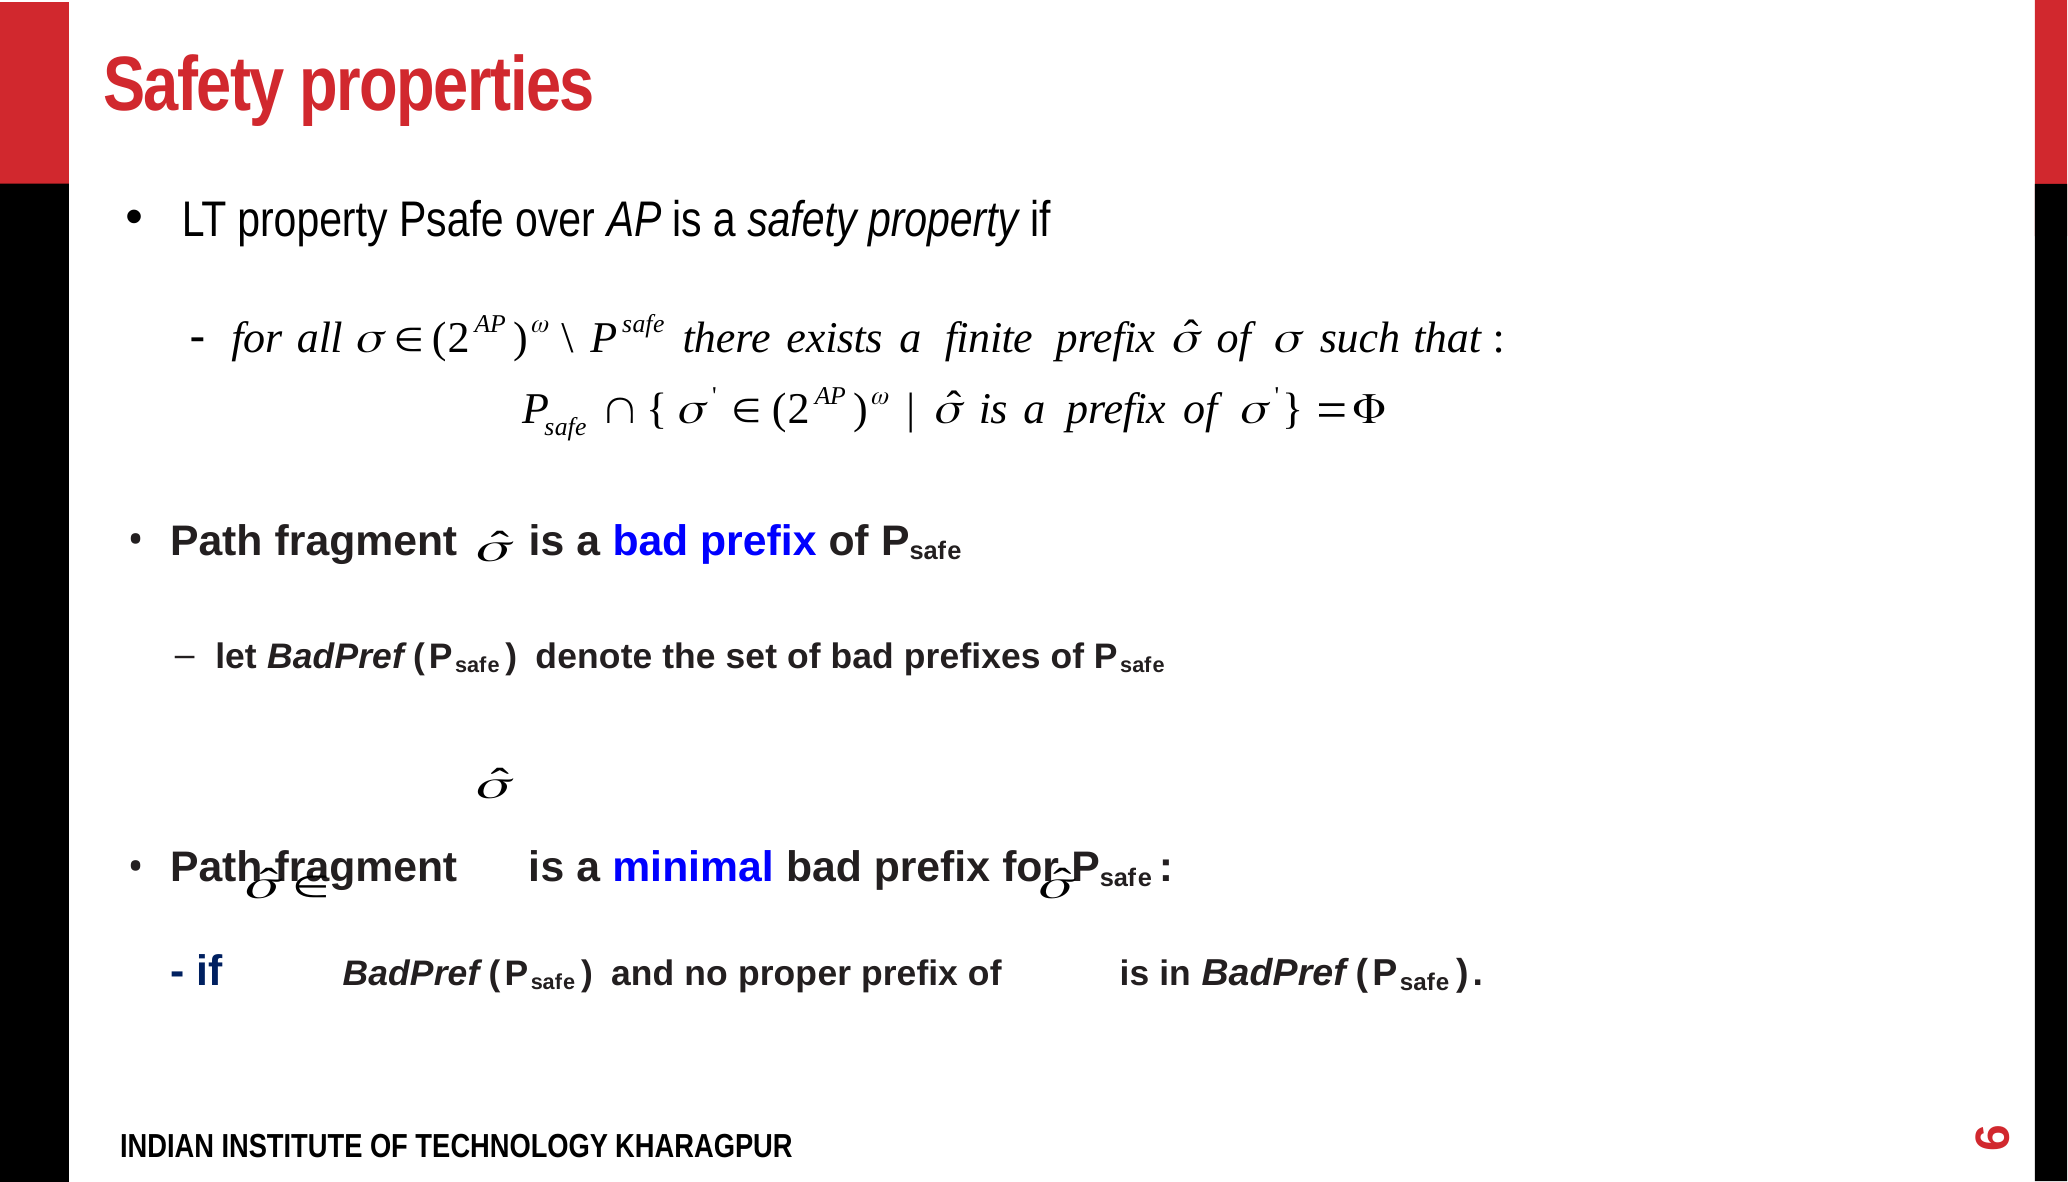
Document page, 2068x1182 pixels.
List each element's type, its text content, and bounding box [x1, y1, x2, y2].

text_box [183, 302, 1510, 917]
footer INDIAN INSTITUTE OF TECHNOLOGY KHARAGPUR [103, 1115, 1361, 1168]
slide_number 6 [1963, 1046, 2016, 1169]
list LT property Psafe over AP is a safety property if Path fragment is a bad prefix of Psafe let BadPref (Psafe ) denote the set of bad prefixes of Psafe Path fragment is a minimal bad prefix for Psafe : - if BadPref (Psafe ) and no proper prefix of is in BadPref (Psafe ). [108, 178, 2004, 1050]
title Safety properties [86, 26, 2016, 135]
